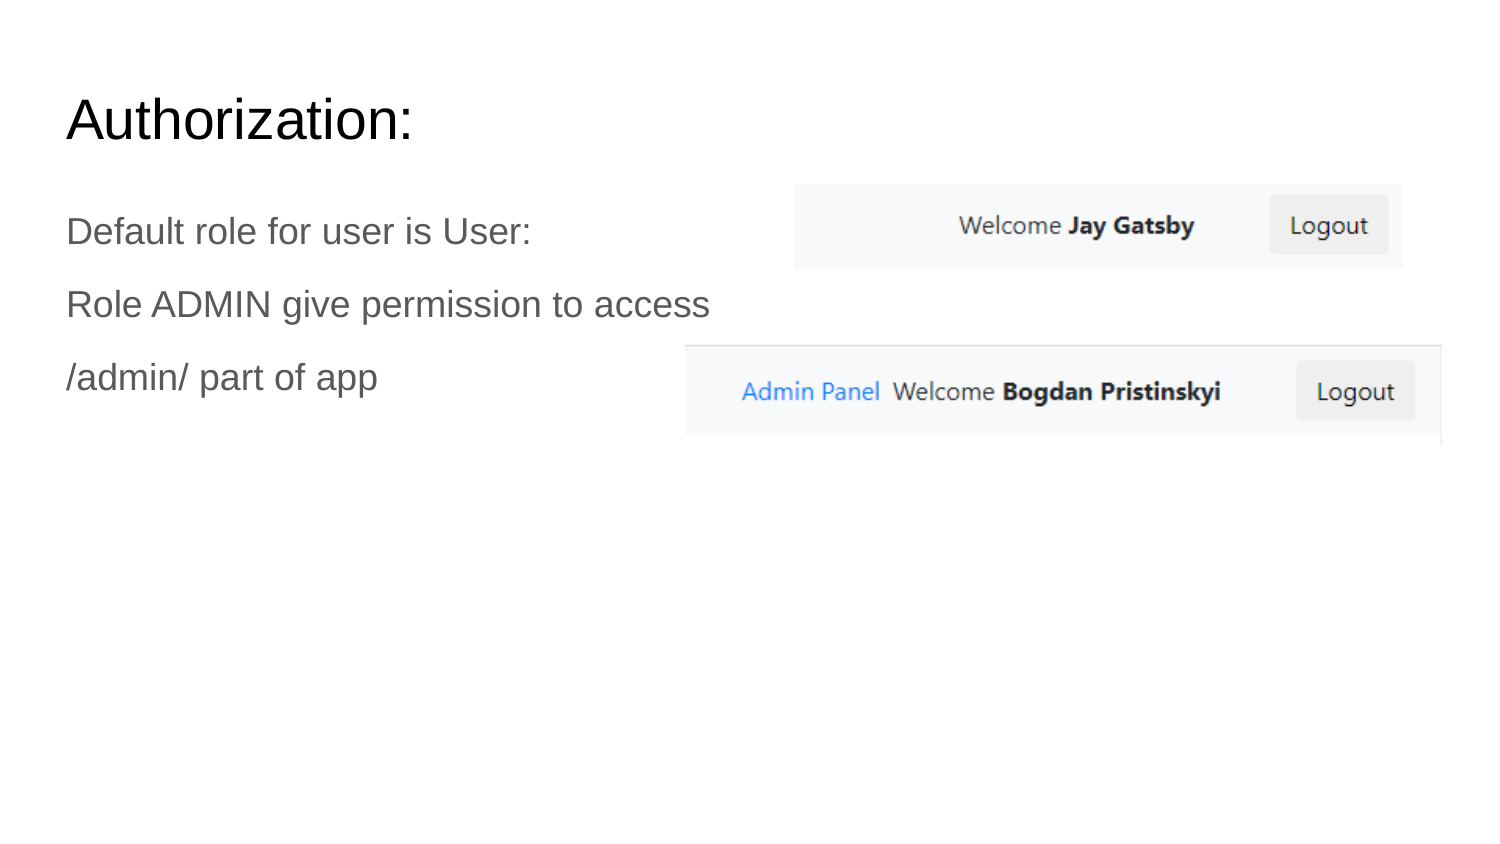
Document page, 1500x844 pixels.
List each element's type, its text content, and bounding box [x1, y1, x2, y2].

list Default role for user is User: Role ADMIN give permission to access /admin/ part of app [51, 189, 1449, 750]
title Authorization: [51, 72, 1449, 167]
picture [684, 342, 1442, 446]
picture [794, 183, 1403, 293]
